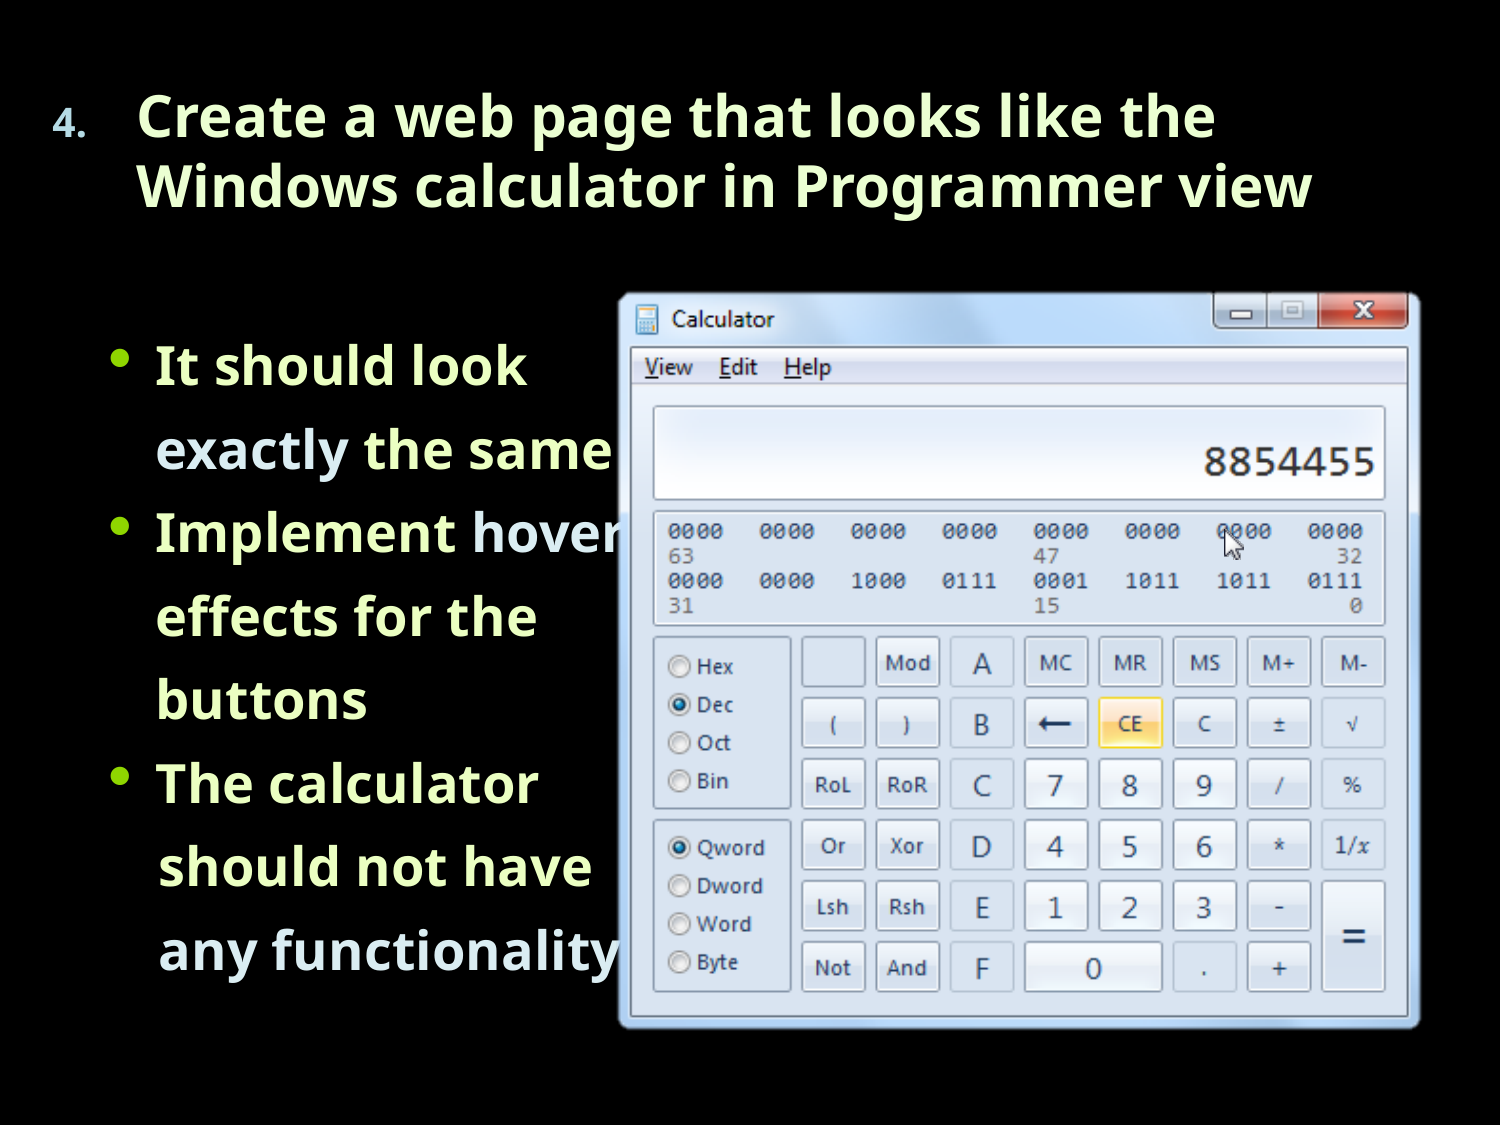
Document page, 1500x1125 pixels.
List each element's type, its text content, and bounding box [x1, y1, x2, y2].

list Create a web page that looks like the Windows calculator in Programmer view It should look exactly the same Implement hover effects for the buttons The calculator should not have any functionality [37, 71, 1463, 1048]
picture [607, 277, 1428, 1043]
